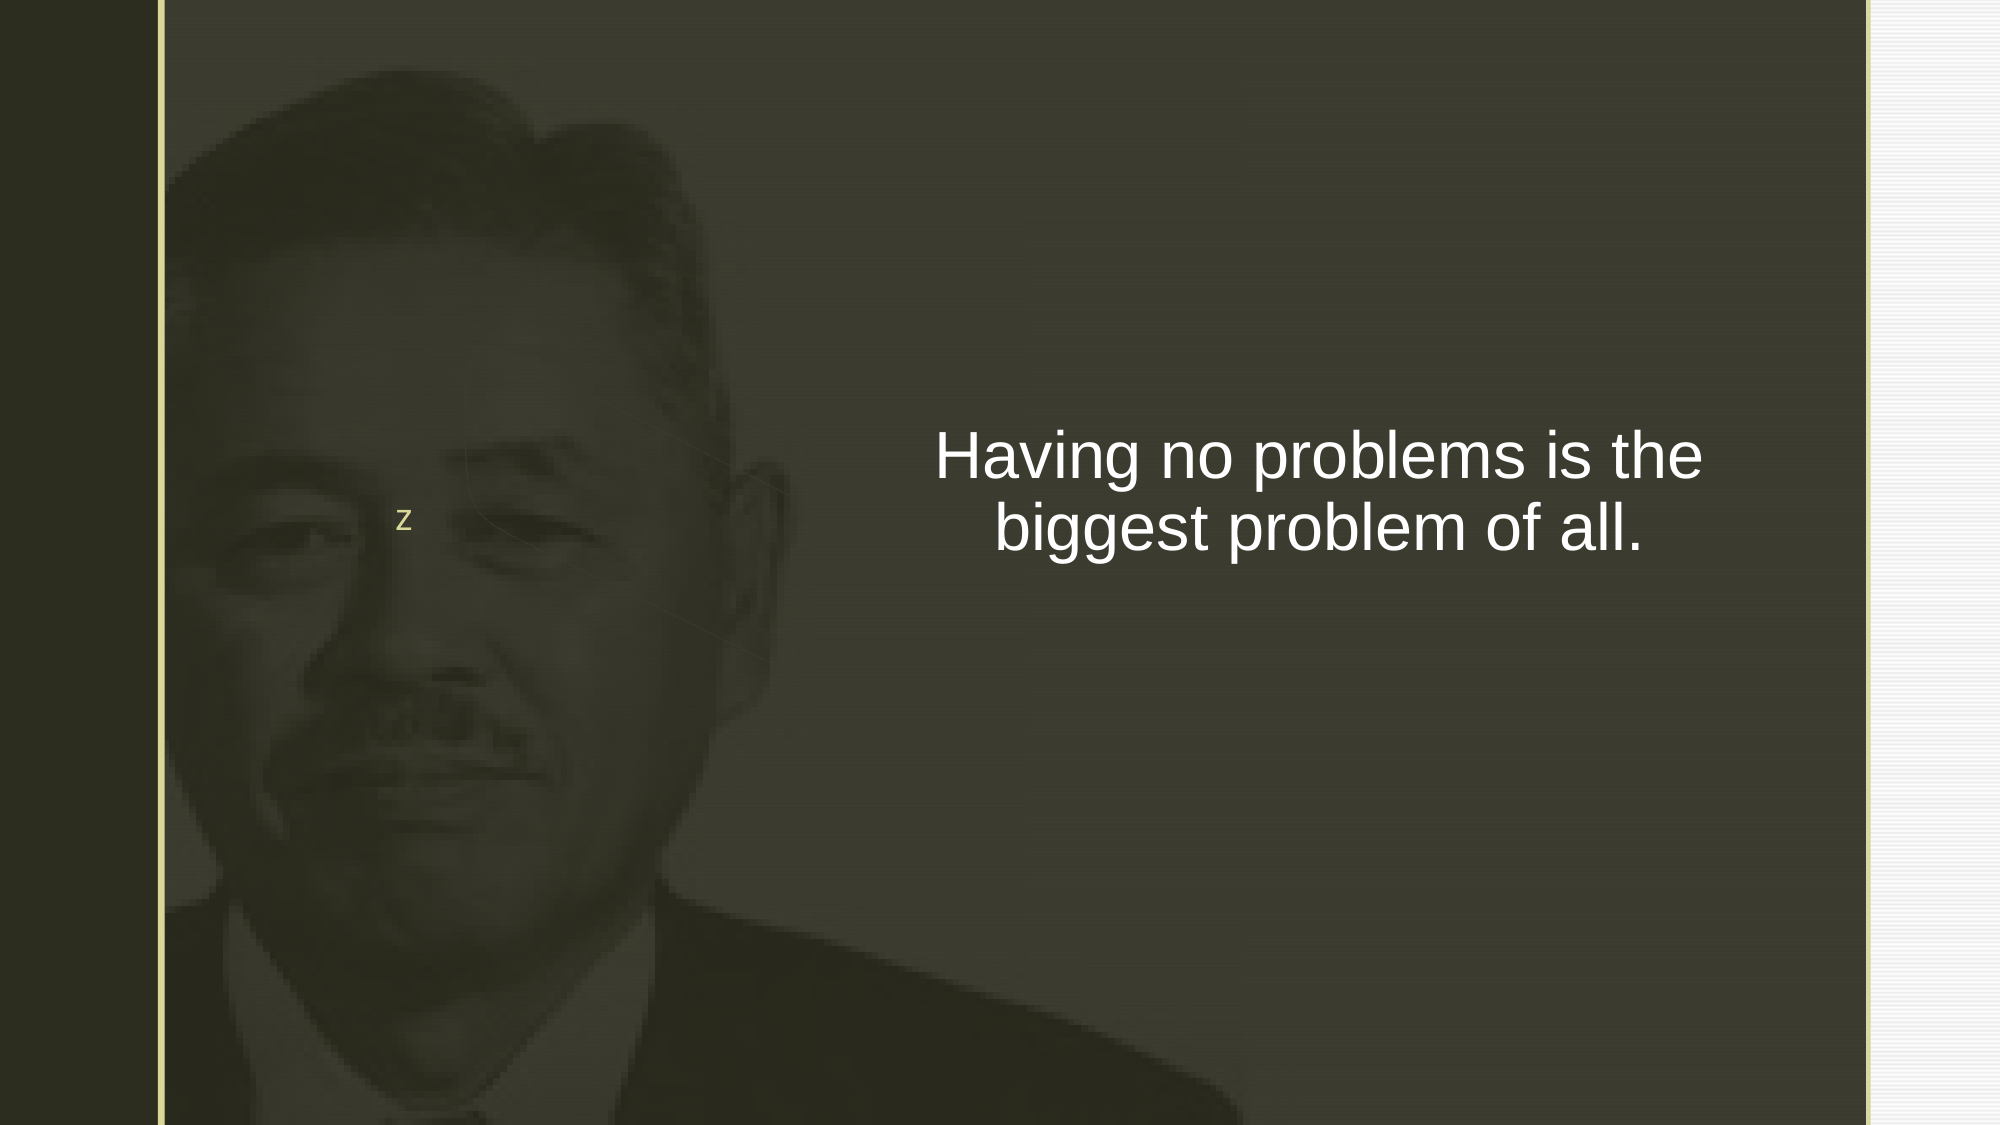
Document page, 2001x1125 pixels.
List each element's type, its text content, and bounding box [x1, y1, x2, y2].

title Having no problems is the biggest problem of all. [805, 171, 1835, 894]
picture [1871, 0, 2001, 1125]
